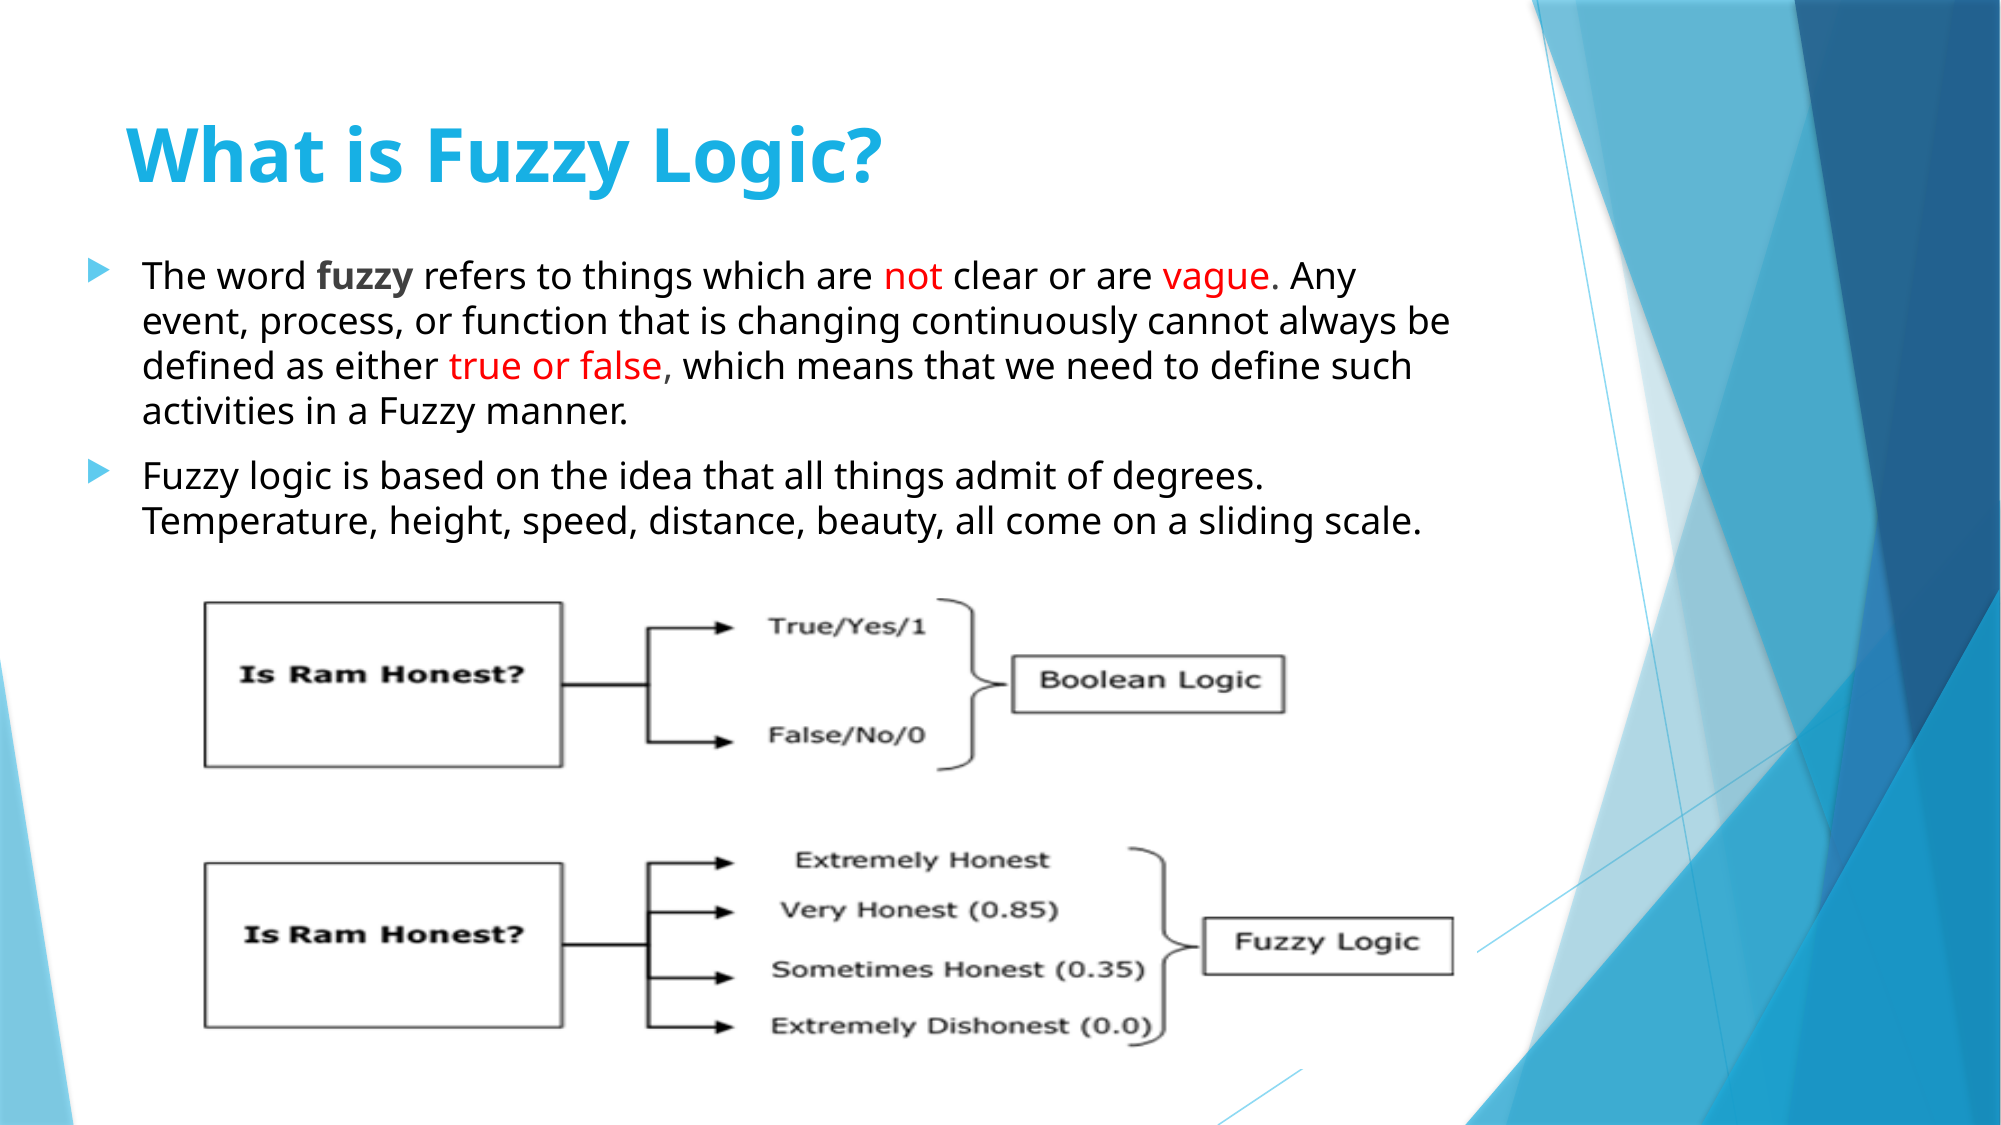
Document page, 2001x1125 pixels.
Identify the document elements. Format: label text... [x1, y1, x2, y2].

picture [154, 581, 1478, 1069]
title What is Fuzzy Logic? [111, 99, 1522, 317]
list The word fuzzy refers to things which are not clear or are vague. Any event, process, or function that is changing continuously cannot always be defined as either true or false, which means that we need to define such activities in a Fuzzy manner. Fuzzy logic is based on the idea that all things admit of degrees. Temperature, height, speed, distance, beauty, all come on a sliding scale. [70, 244, 1481, 881]
